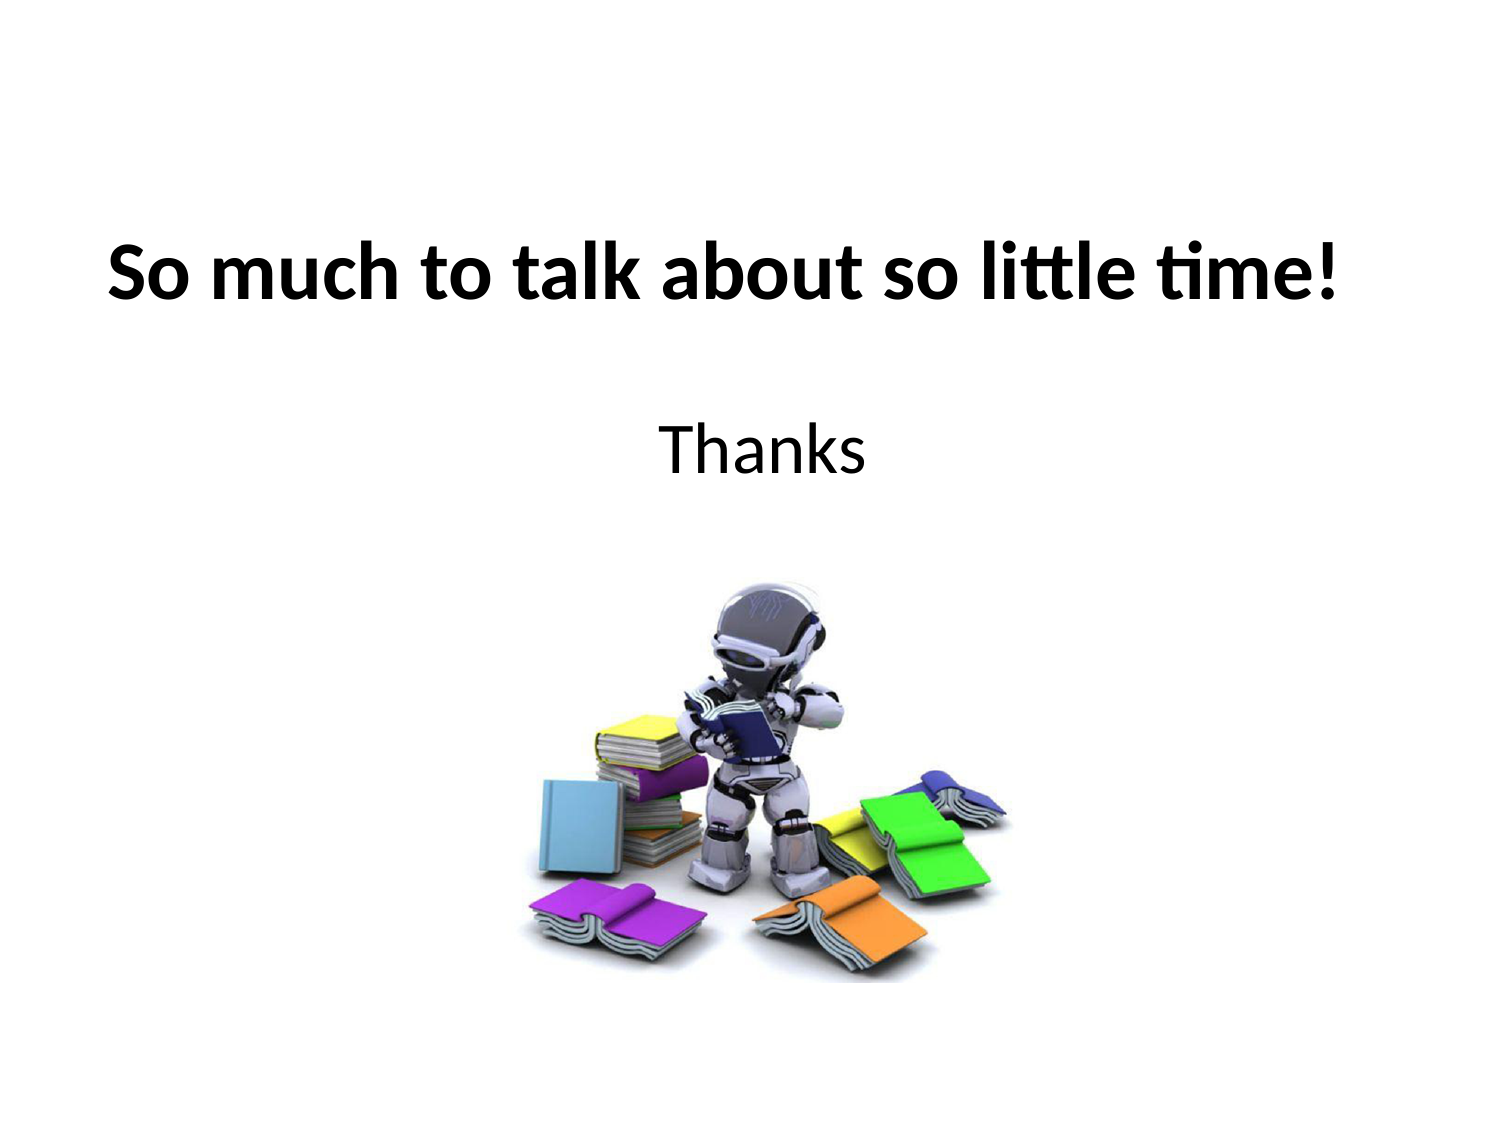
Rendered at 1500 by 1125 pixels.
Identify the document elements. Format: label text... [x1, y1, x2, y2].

picture [462, 562, 1056, 983]
list So much to talk about so little time! Thanks [75, 122, 1375, 798]
